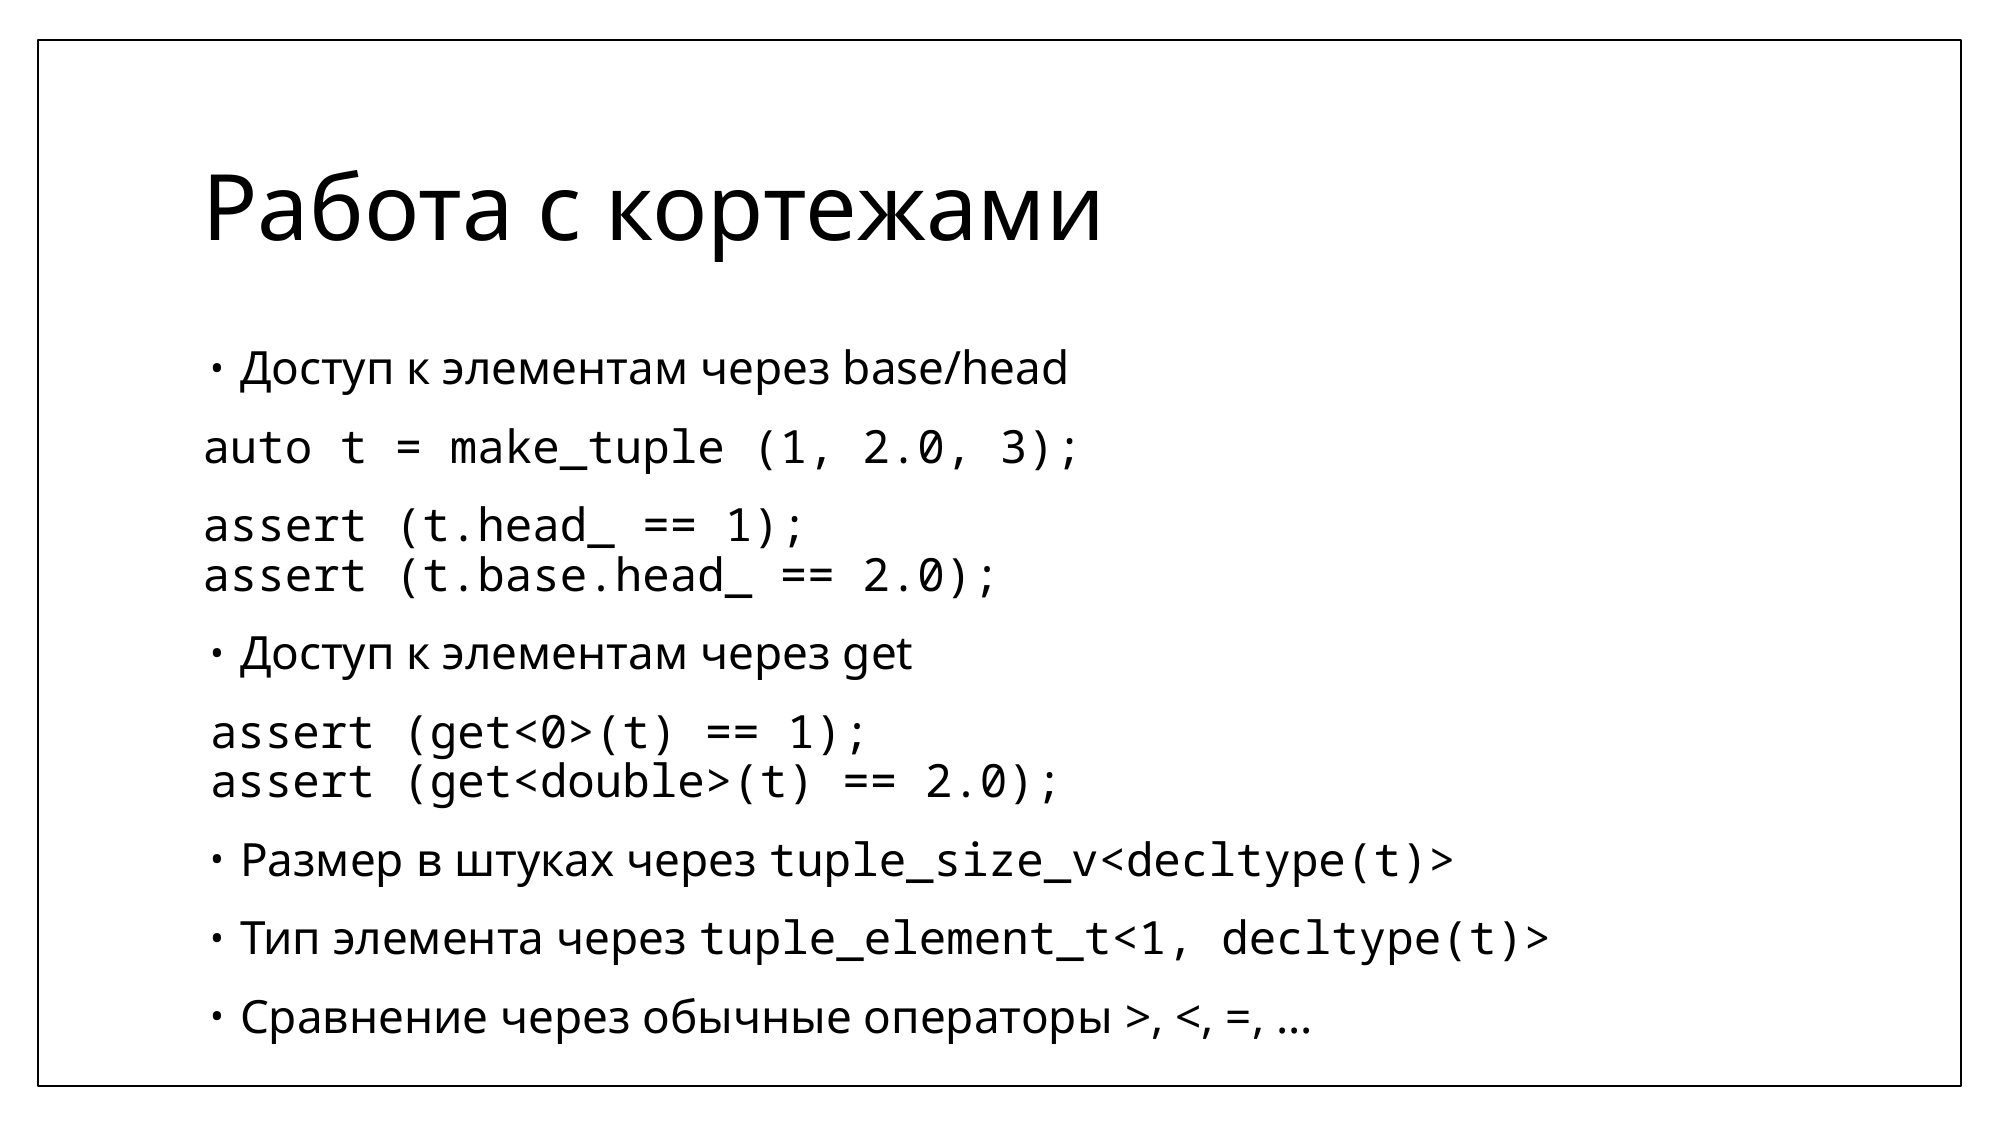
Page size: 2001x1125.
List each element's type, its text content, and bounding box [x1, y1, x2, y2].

list Доступ к элементам через base/head auto t = make_tuple (1, 2.0, 3); assert (t.head_ == 1); assert (t.base.head_ == 2.0); Доступ к элементам через get assert (get<0>(t) == 1); assert (get<double>(t) == 2.0); Размер в штуках через tuple_size_v<decltype(t)> Тип элемента через tuple_element_t<1, decltype(t)> Сравнение через обычные операторы >, <, =, ... [187, 337, 1808, 1000]
title Работа с кортежами [187, 99, 1808, 323]
